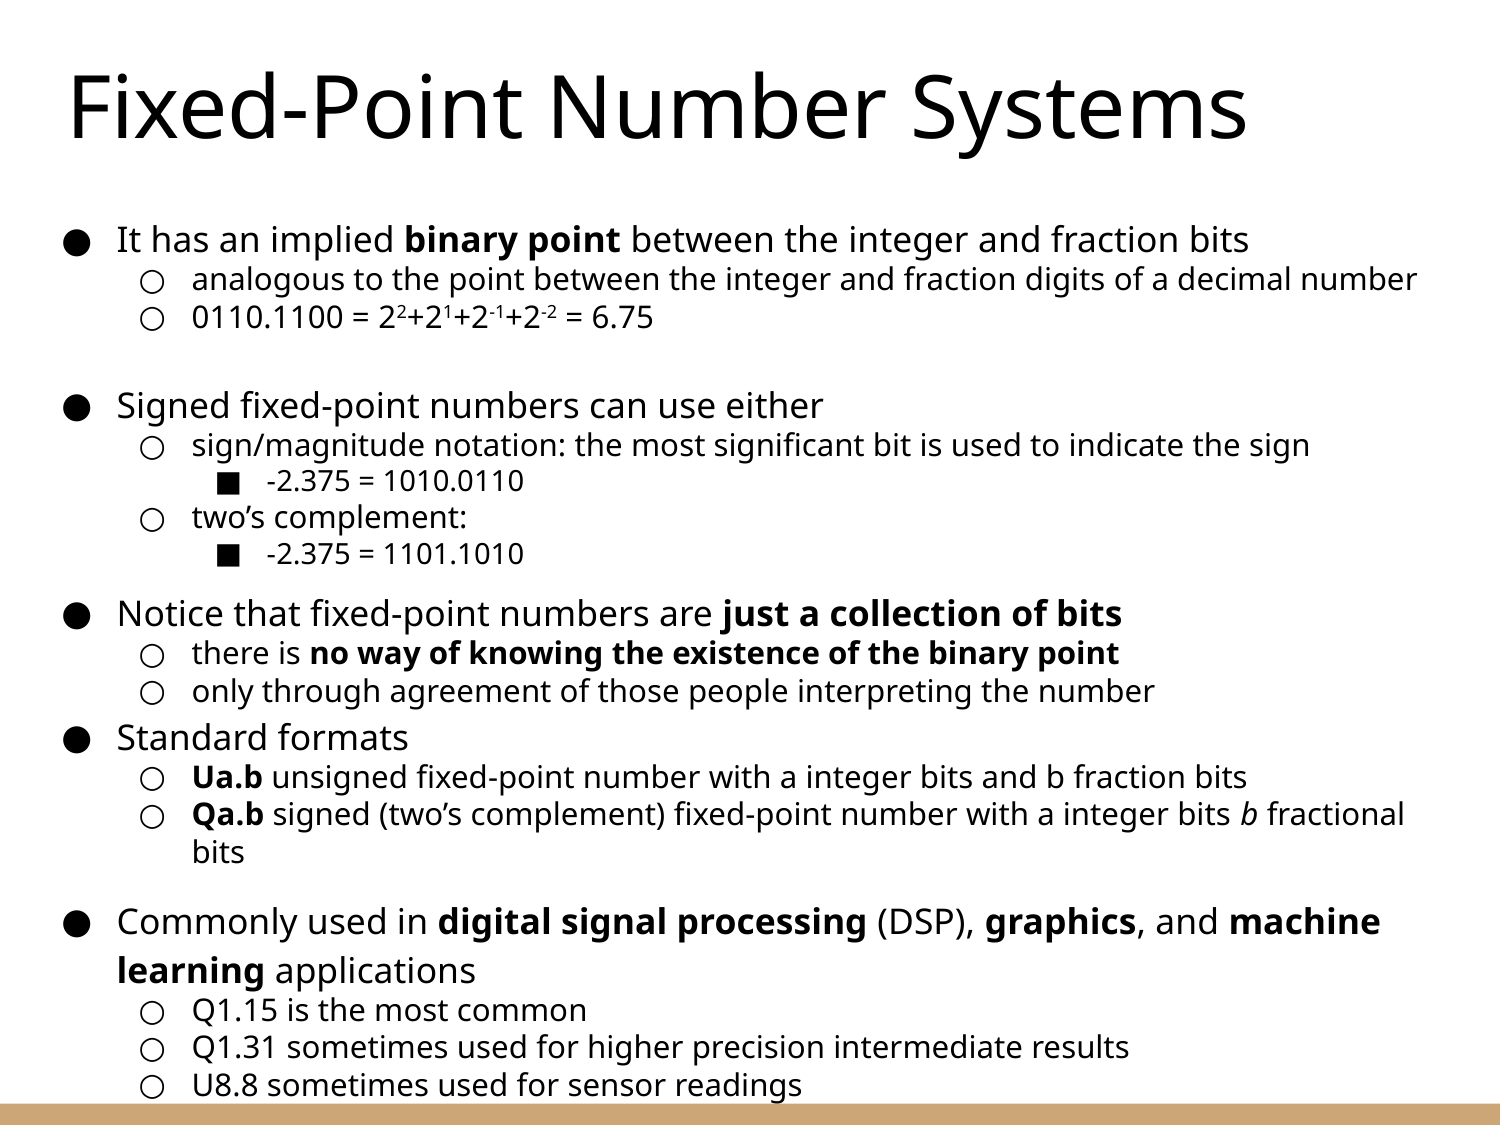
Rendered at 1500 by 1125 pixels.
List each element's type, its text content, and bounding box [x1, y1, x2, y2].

list It has an implied binary point between the integer and fraction bits analogous to the point between the integer and fraction digits of a decimal number 0110.1100 = 22+21+2-1+2-2 = 6.75 Signed fixed-point numbers can use either sign/magnitude notation: the most significant bit is used to indicate the sign -2.375 = 1010.0110 two’s complement: -2.375 = 1101.1010 Notice that fixed-point numbers are just a collection of bits there is no way of knowing the existence of the binary point only through agreement of those people interpreting the number Standard formats Ua.b unsigned fixed-point number with a integer bits and b fraction bits Qa.b signed (two’s complement) fixed-point number with a integer bits b fractional bits Commonly used in digital signal processing (DSP), graphics, and machine learning applications Q1.15 is the most common Q1.31 sometimes used for higher precision intermediate results U8.8 sometimes used for sensor readings [26, 195, 1474, 1080]
title Fixed-Point Number Systems [51, 69, 1449, 172]
